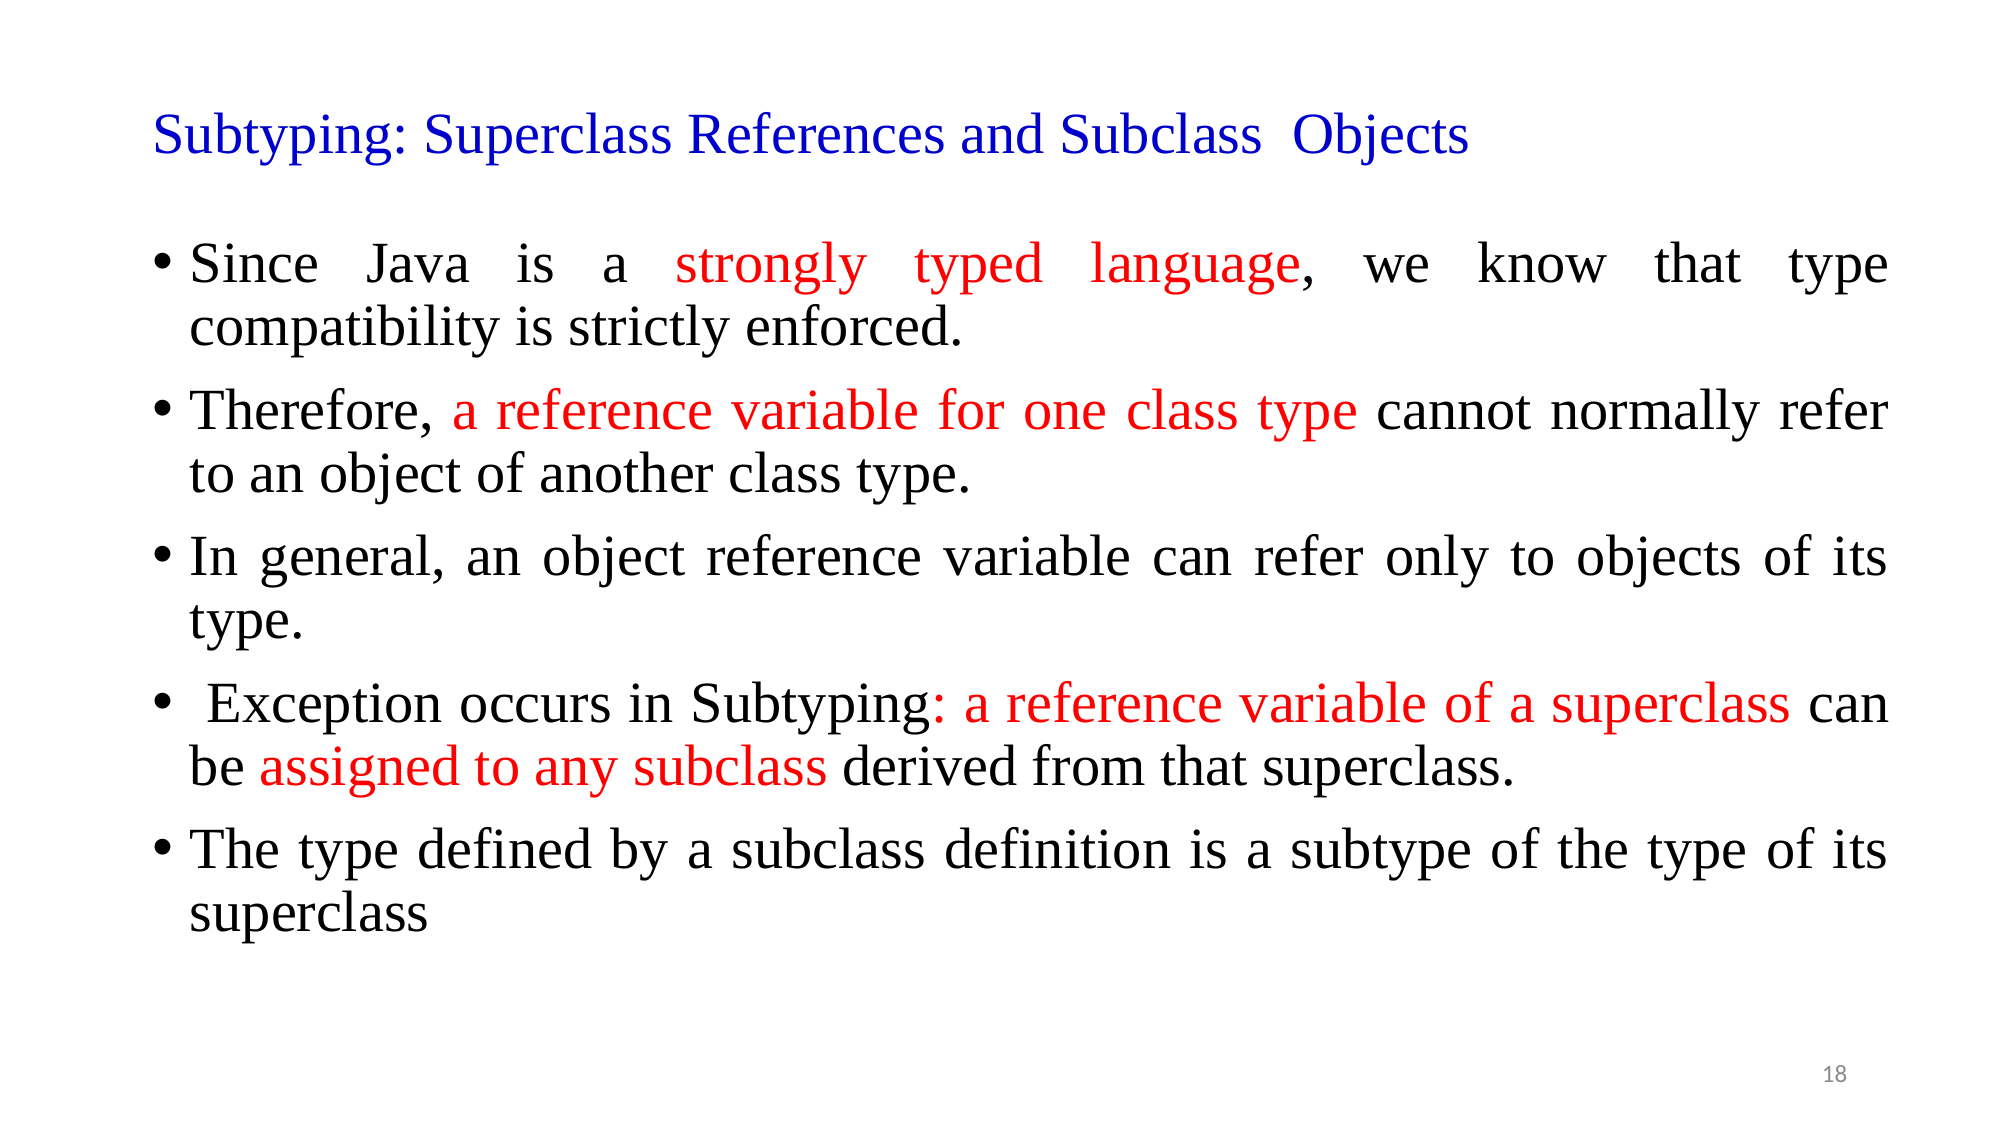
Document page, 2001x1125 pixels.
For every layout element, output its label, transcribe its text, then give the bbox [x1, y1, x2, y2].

list Since Java is a strongly typed language, we know that type compatibility is strictly enforced. Therefore, a reference variable for one class type cannot normally refer to an object of another class type. In general, an object reference variable can refer only to objects of its type. Exception occurs in Subtyping: a reference variable of a superclass can be assigned to any subclass derived from that superclass. The type defined by a subclass definition is a subtype of the type of its superclass [137, 224, 1905, 1043]
title Subtyping: Superclass References and Subclass Objects [137, 59, 1863, 209]
slide_number 18 [1412, 1042, 1863, 1103]
